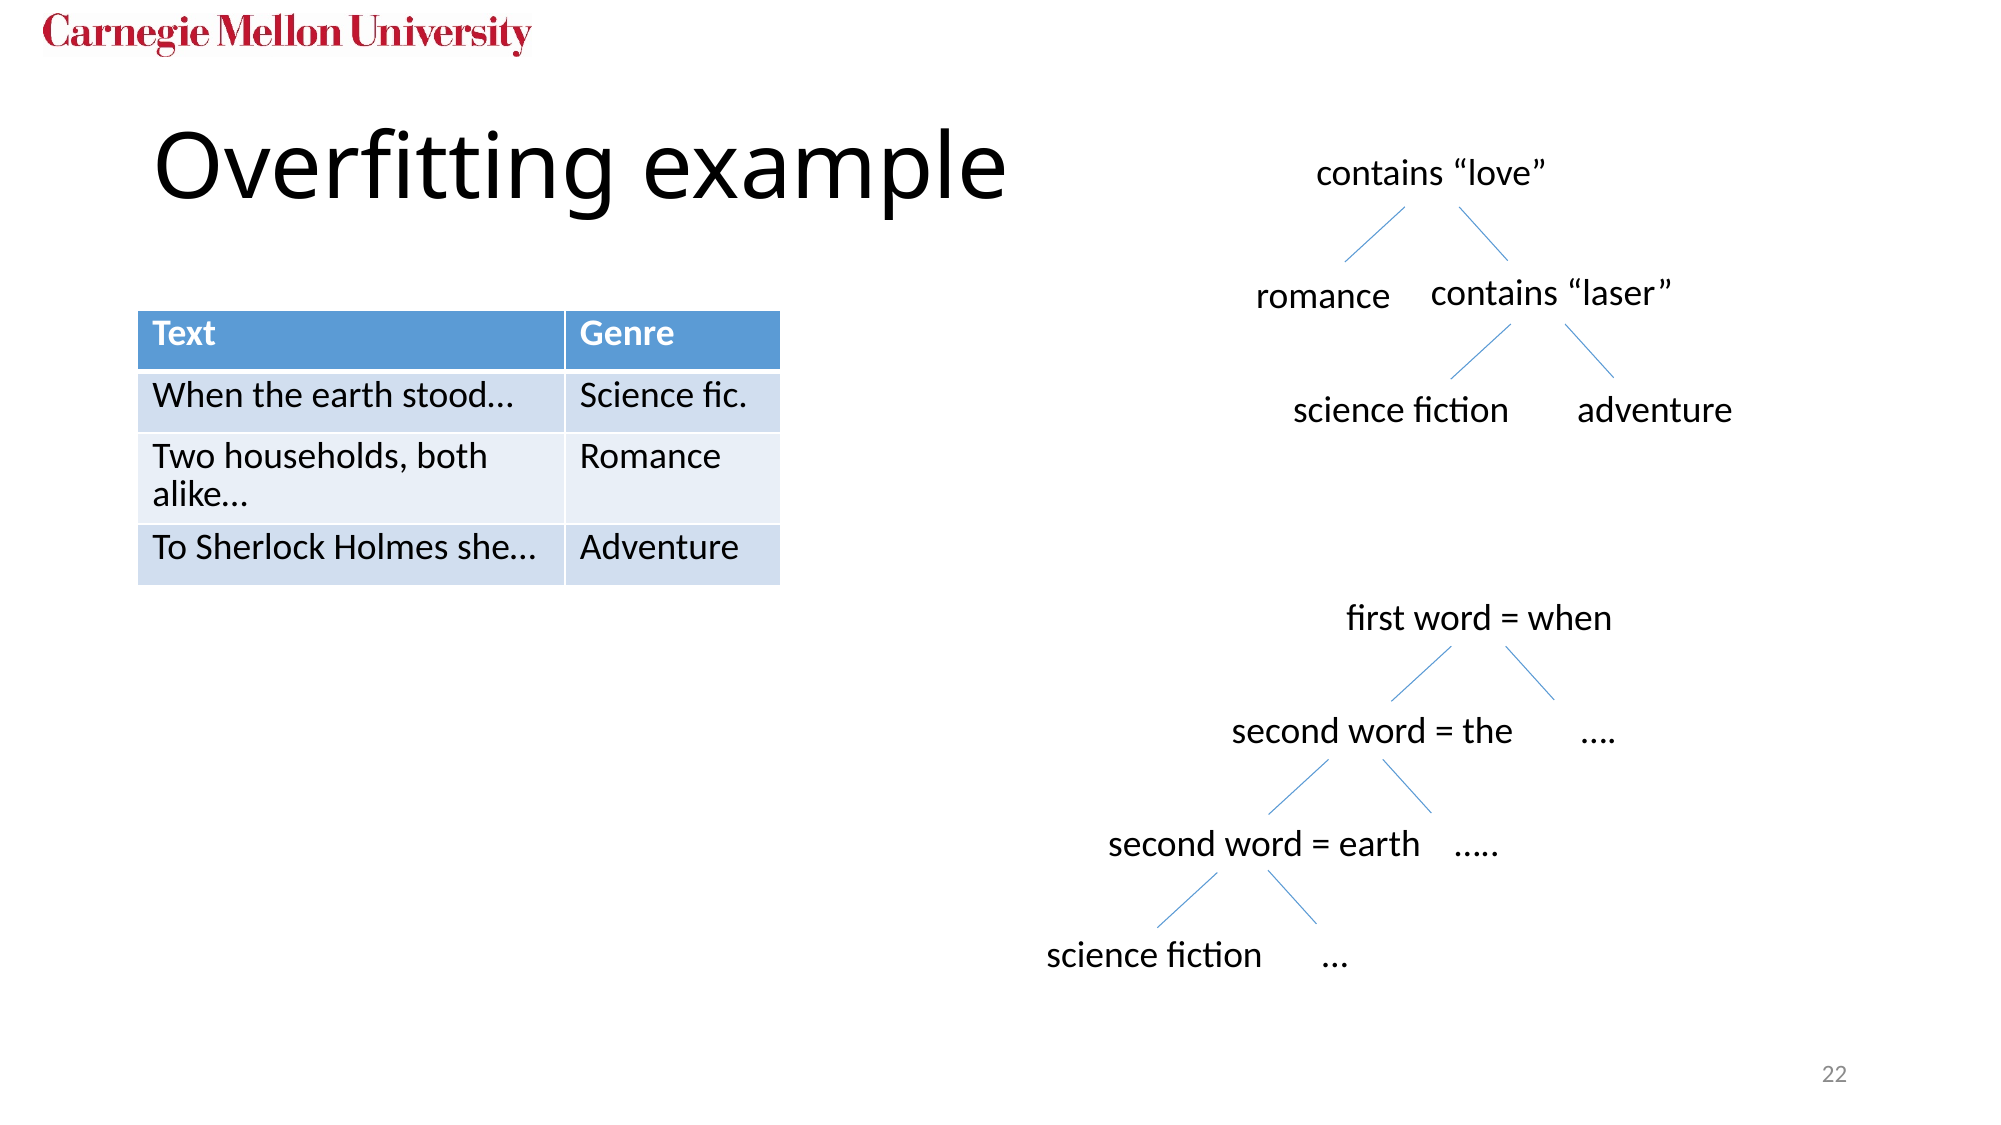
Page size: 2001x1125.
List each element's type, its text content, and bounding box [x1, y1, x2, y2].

table_cell Adventure [566, 525, 780, 585]
text_box second word = earth ….. [1093, 811, 1516, 872]
picture [43, 13, 532, 57]
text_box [1450, 323, 1511, 380]
title Overfitting example [137, 59, 1863, 278]
text_box romance [1241, 263, 1406, 324]
table_cell To Sherlock Holmes she… [138, 525, 564, 585]
text_box contains “laser” [1416, 260, 1689, 321]
text_box second word = the …. [1216, 698, 1633, 759]
table_cell Two households, both alike… [138, 434, 564, 523]
text_box first word = when [1331, 585, 1629, 646]
table_header Genre [566, 311, 780, 369]
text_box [1268, 759, 1329, 815]
table_cell Science fic. [566, 374, 780, 432]
table_header Text [138, 311, 564, 369]
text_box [1565, 324, 1614, 378]
table_cell Romance [566, 434, 780, 523]
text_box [1267, 870, 1317, 924]
text_box science fiction adventure [1278, 377, 1749, 438]
table_cell When the earth stood… [138, 374, 564, 432]
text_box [1505, 646, 1555, 700]
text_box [1382, 759, 1432, 814]
slide_number 22 [1412, 1042, 1863, 1103]
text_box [1391, 646, 1452, 702]
text_box contains “love” [1301, 140, 1562, 201]
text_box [1344, 206, 1405, 263]
text_box science fiction … [1031, 922, 1364, 983]
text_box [1459, 206, 1508, 261]
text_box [1157, 872, 1218, 928]
